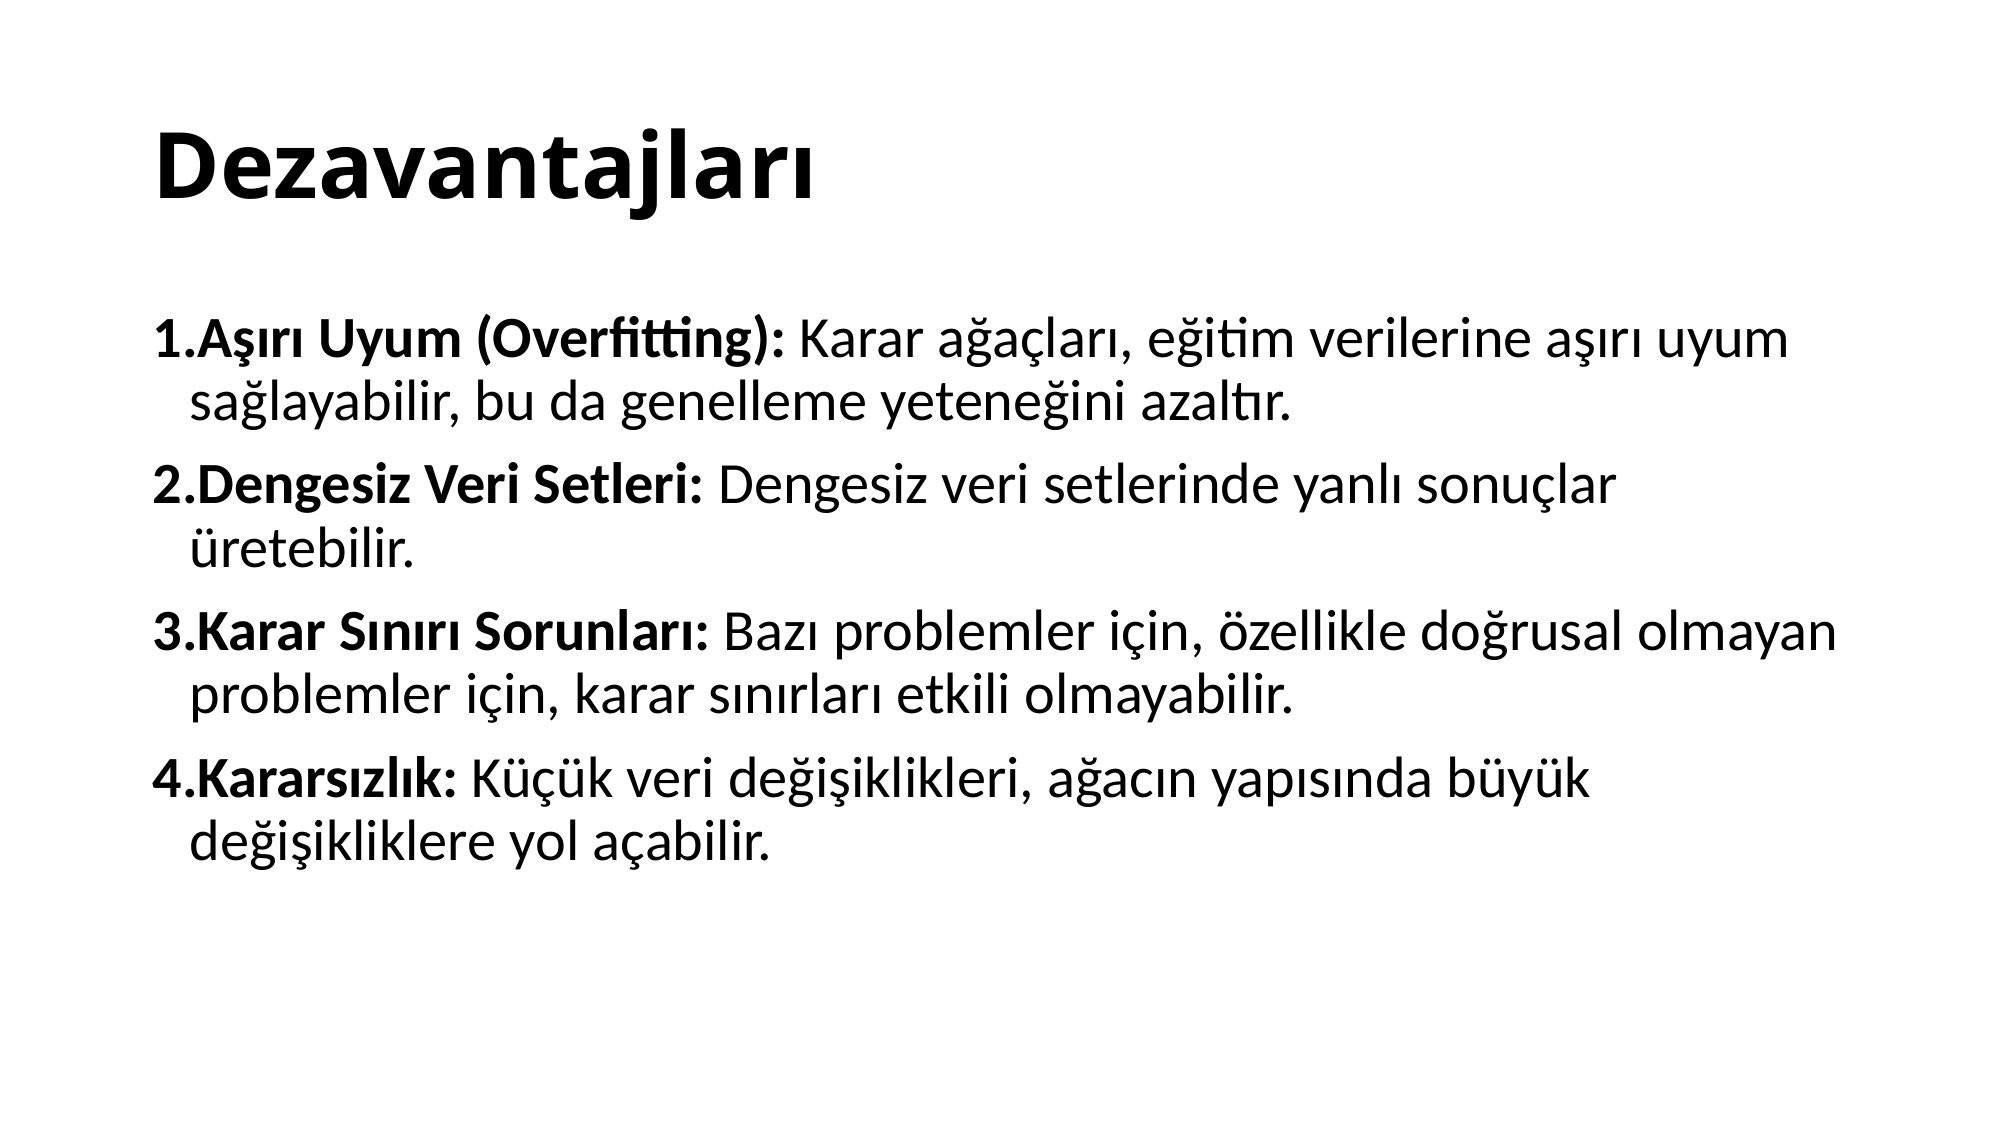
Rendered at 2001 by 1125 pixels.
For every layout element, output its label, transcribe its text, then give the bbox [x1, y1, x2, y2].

list Aşırı Uyum (Overfitting): Karar ağaçları, eğitim verilerine aşırı uyum sağlayabilir, bu da genelleme yeteneğini azaltır. Dengesiz Veri Setleri: Dengesiz veri setlerinde yanlı sonuçlar üretebilir. Karar Sınırı Sorunları: Bazı problemler için, özellikle doğrusal olmayan problemler için, karar sınırları etkili olmayabilir. Kararsızlık: Küçük veri değişiklikleri, ağacın yapısında büyük değişikliklere yol açabilir. [137, 299, 1863, 1014]
title Dezavantajları [137, 59, 1863, 278]
